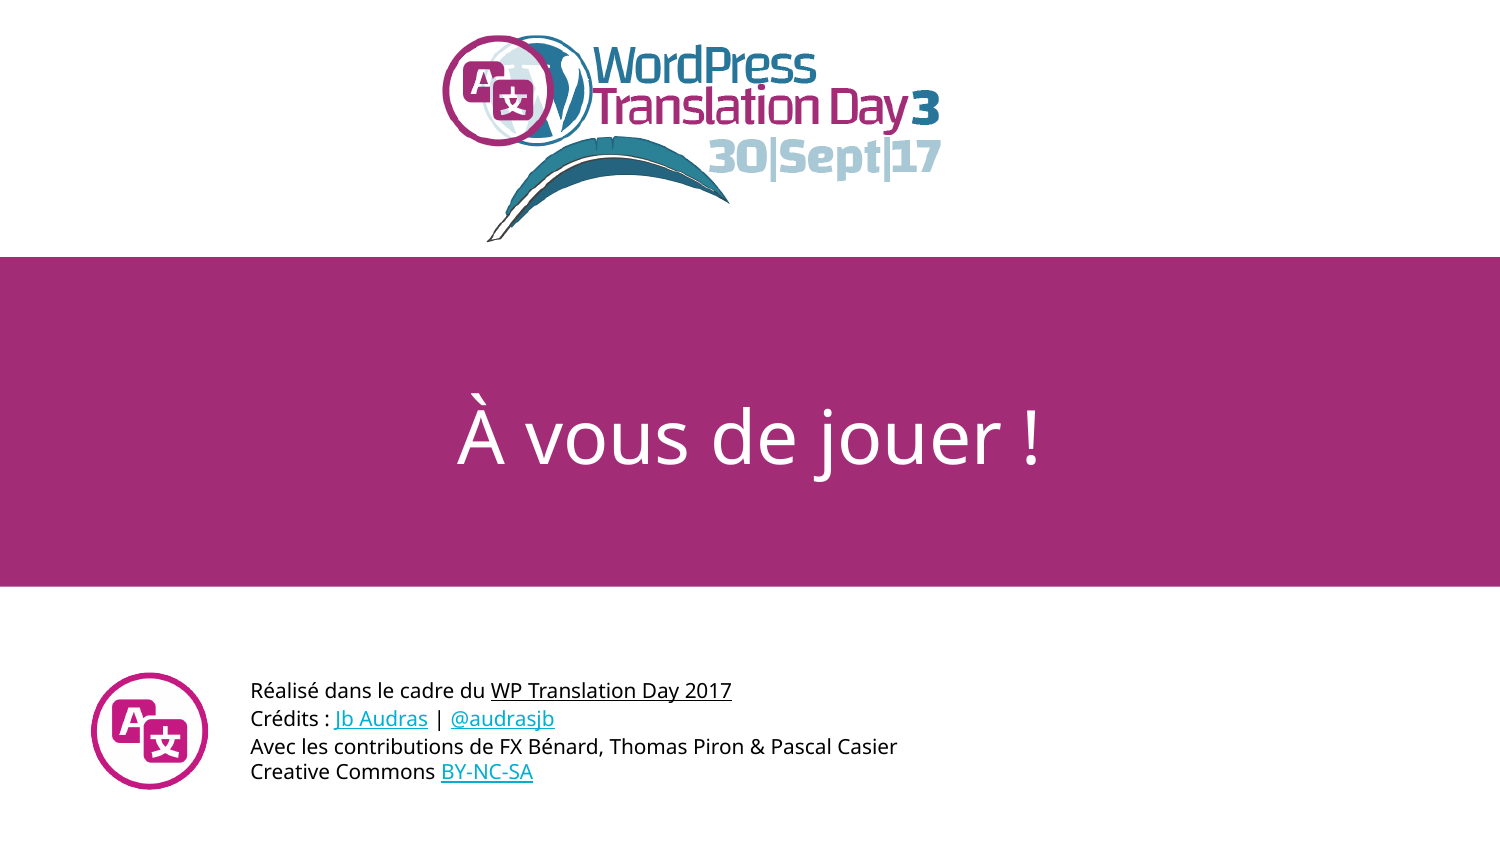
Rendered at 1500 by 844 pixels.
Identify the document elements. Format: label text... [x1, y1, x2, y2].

picture [70, 664, 229, 798]
text_box Réalisé dans le cadre du WP Translation Day 2017 Crédits : Jb Audras | @audrasjb Avec les contributions de FX Bénard, Thomas Piron & Pascal Casier Creative Commons BY-NC-SA [235, 662, 1399, 786]
picture [407, 27, 979, 245]
title À vous de jouer ! [70, 309, 1430, 559]
